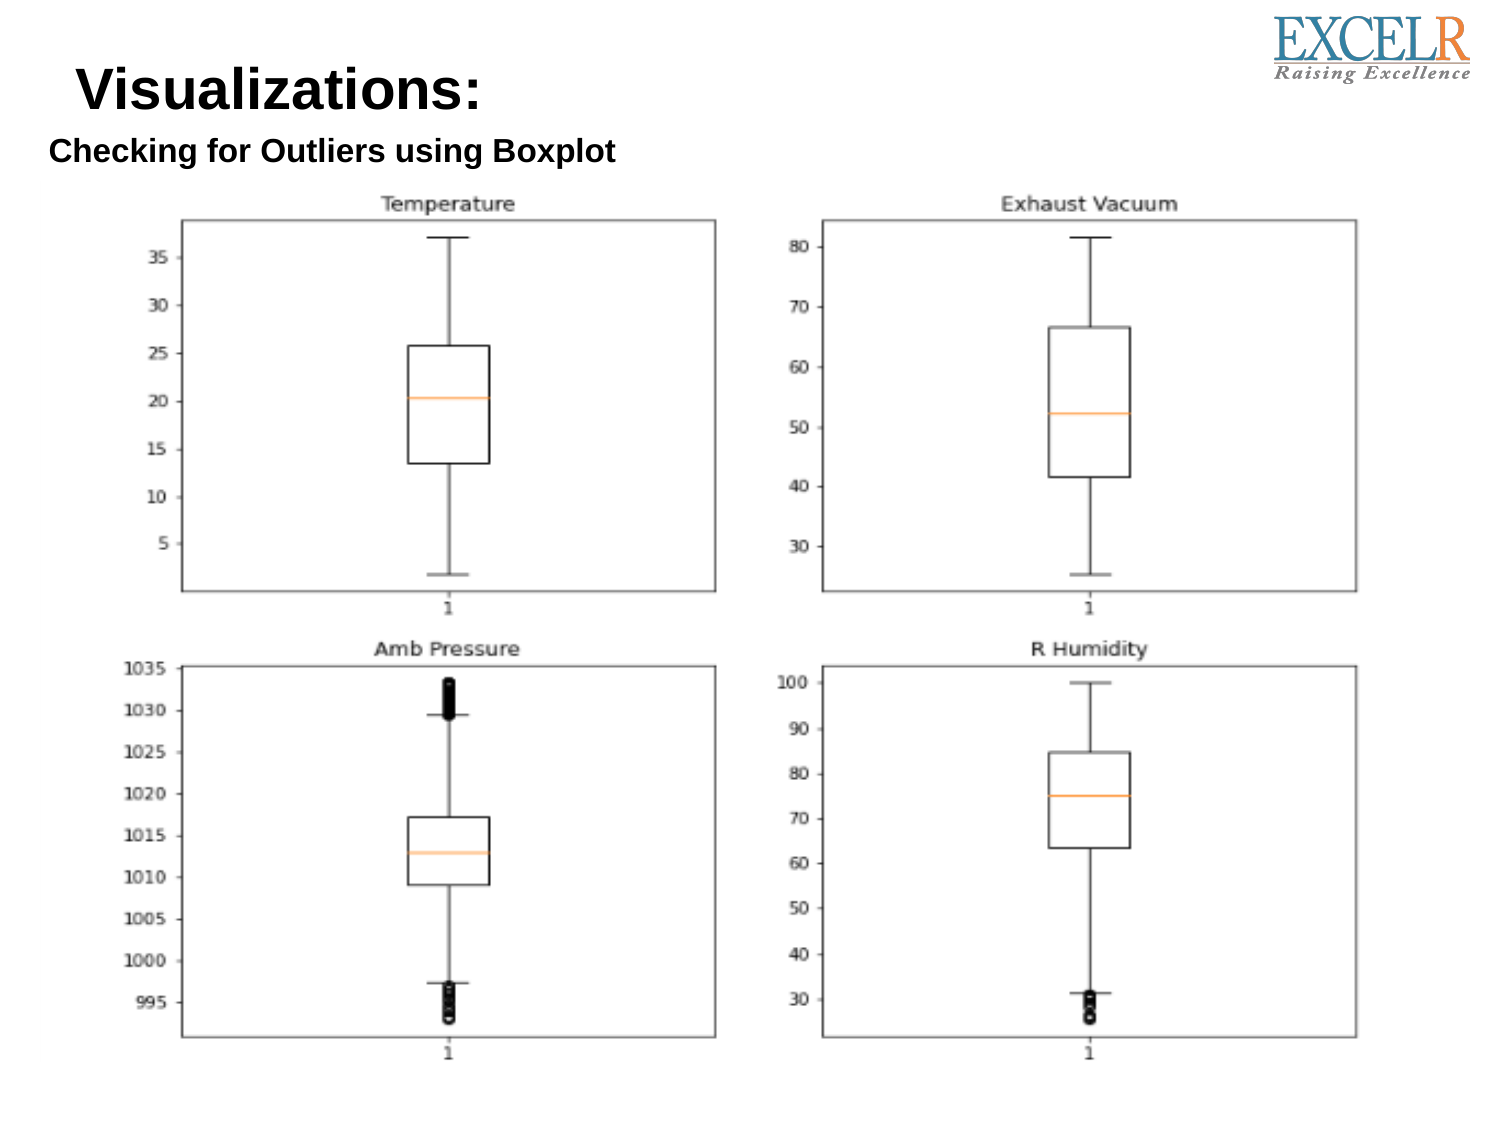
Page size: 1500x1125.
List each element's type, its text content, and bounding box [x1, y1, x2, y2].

picture [1274, 16, 1470, 85]
text_box Checking for Outliers using Boxplot [33, 121, 840, 177]
picture [38, 181, 1452, 1063]
text_box Visualizations: [60, 43, 1068, 129]
